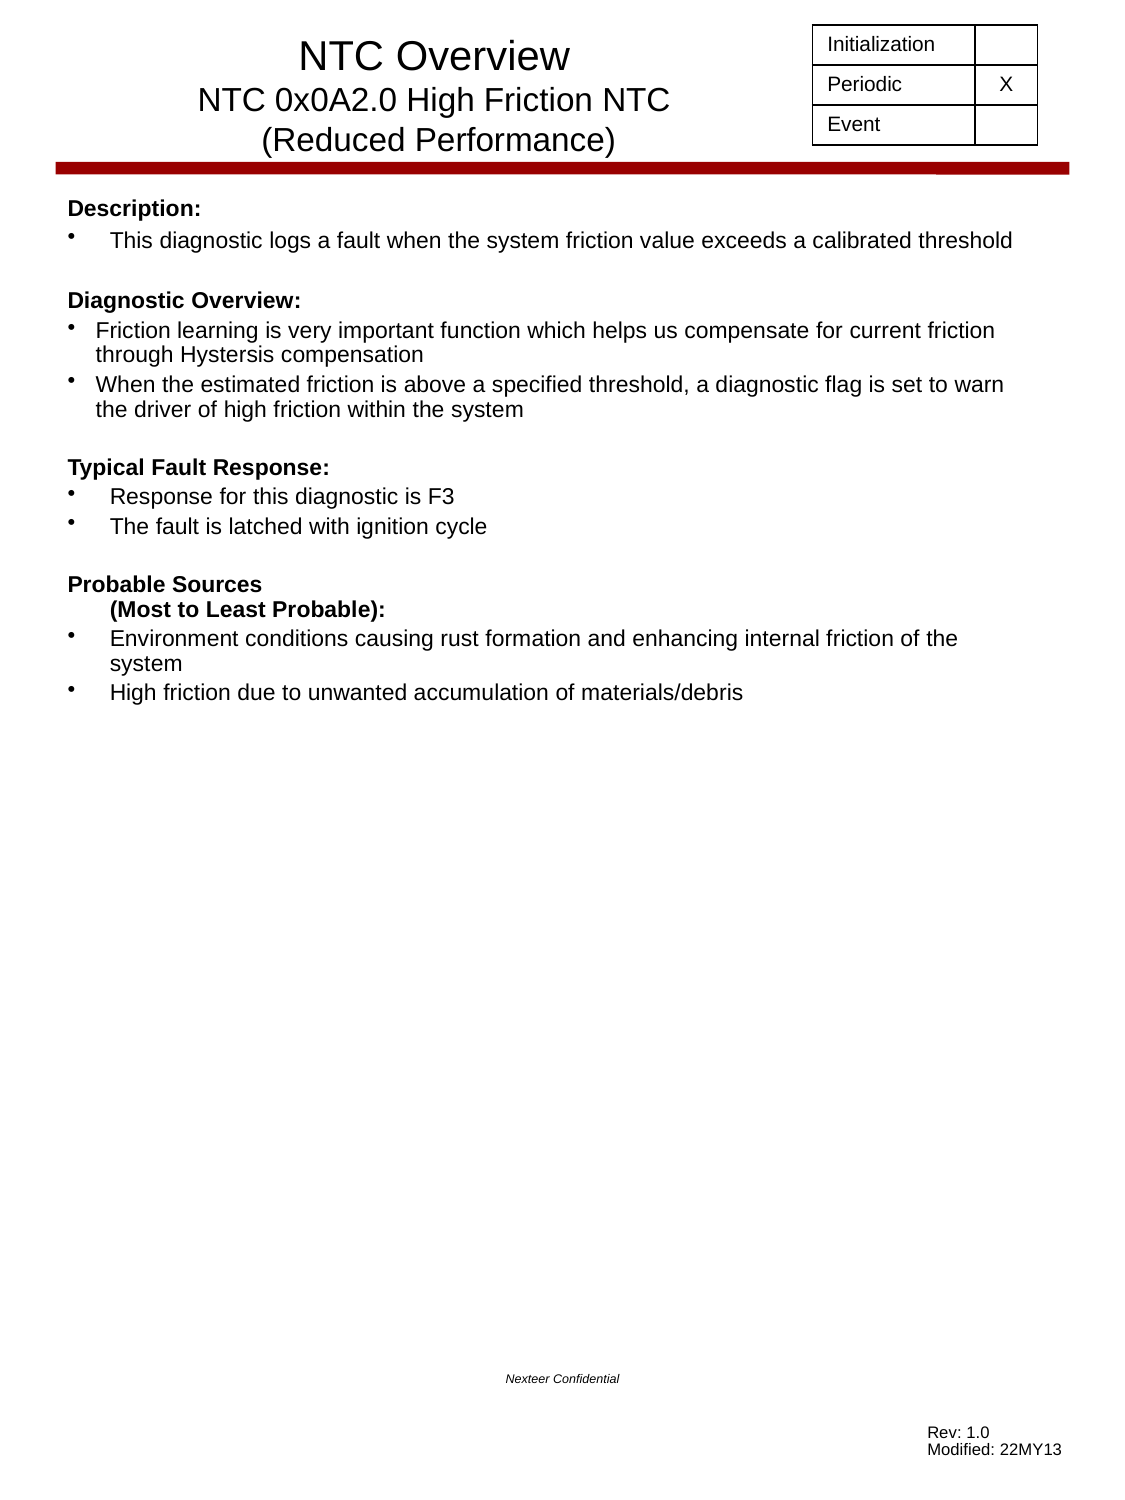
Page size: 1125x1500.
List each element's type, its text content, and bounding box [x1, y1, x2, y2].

list Description: This diagnostic logs a fault when the system friction value exceeds a calibrated threshold Diagnostic Overview: Friction learning is very important function which helps us compensate for current friction through Hystersis compensation When the estimated friction is above a specified threshold, a diagnostic flag is set to warn the driver of high friction within the system Typical Fault Response: Response for this diagnostic is F3 The fault is latched with ignition cycle Probable Sources (Most to Least Probable): Environment conditions causing rust formation and enhancing internal friction of the system High friction due to unwanted accumulation of materials/debris [56, 454, 1038, 555]
table_cell [976, 106, 1037, 144]
table_header [976, 26, 1037, 64]
table_header Initialization [813, 26, 974, 64]
title NTC Overview NTC 0x0A2.0 High Friction NTC (Reduced Performance) [56, 37, 813, 150]
table_cell X [976, 66, 1037, 104]
list Description: This diagnostic logs a fault when the system friction value exceeds a calibrated threshold Diagnostic Overview: Friction learning is very important function which helps us compensate for current friction through Hystersis compensation When the estimated friction is above a specified threshold, a diagnostic flag is set to warn the driver of high friction within the system Typical Fault Response: Response for this diagnostic is F3 The fault is latched with ignition cycle Probable Sources (Most to Least Probable): Environment conditions causing rust formation and enhancing internal friction of the system High friction due to unwanted accumulation of materials/debris [56, 556, 1038, 1351]
footer Nexteer Confidential [384, 1365, 741, 1471]
table_cell Periodic [813, 66, 974, 104]
list Description: This diagnostic logs a fault when the system friction value exceeds a calibrated threshold Diagnostic Overview: Friction learning is very important function which helps us compensate for current friction through Hystersis compensation When the estimated friction is above a specified threshold, a diagnostic flag is set to warn the driver of high friction within the system Typical Fault Response: Response for this diagnostic is F3 The fault is latched with ignition cycle Probable Sources (Most to Least Probable): Environment conditions causing rust formation and enhancing internal friction of the system High friction due to unwanted accumulation of materials/debris [56, 187, 1038, 453]
text_box Rev: 1.0 Modified: 22MY13 [912, 1425, 1100, 1464]
table_cell Event [813, 106, 974, 144]
